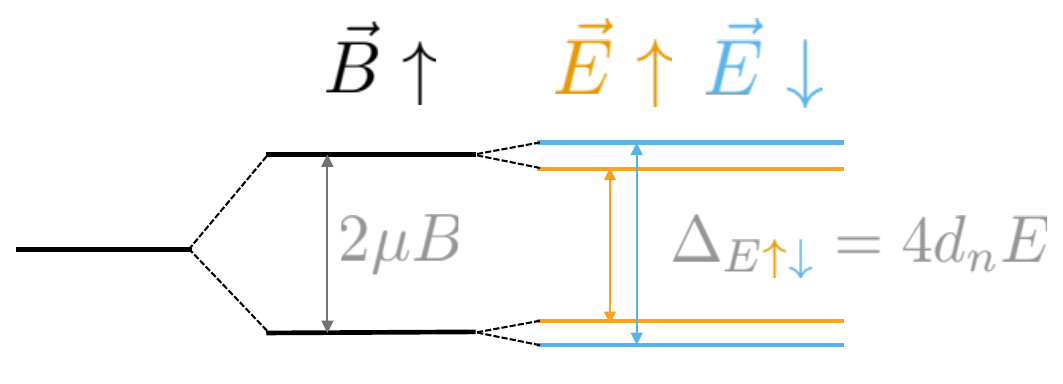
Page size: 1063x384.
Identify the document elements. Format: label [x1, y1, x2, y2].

picture [341, 214, 459, 275]
text_box [473, 154, 539, 168]
picture [671, 213, 1048, 278]
text_box [473, 142, 539, 154]
text_box [473, 331, 539, 345]
text_box [189, 249, 269, 332]
text_box [189, 154, 269, 249]
text_box [473, 320, 539, 331]
picture [555, 17, 673, 107]
picture [325, 20, 436, 105]
picture [705, 17, 823, 108]
